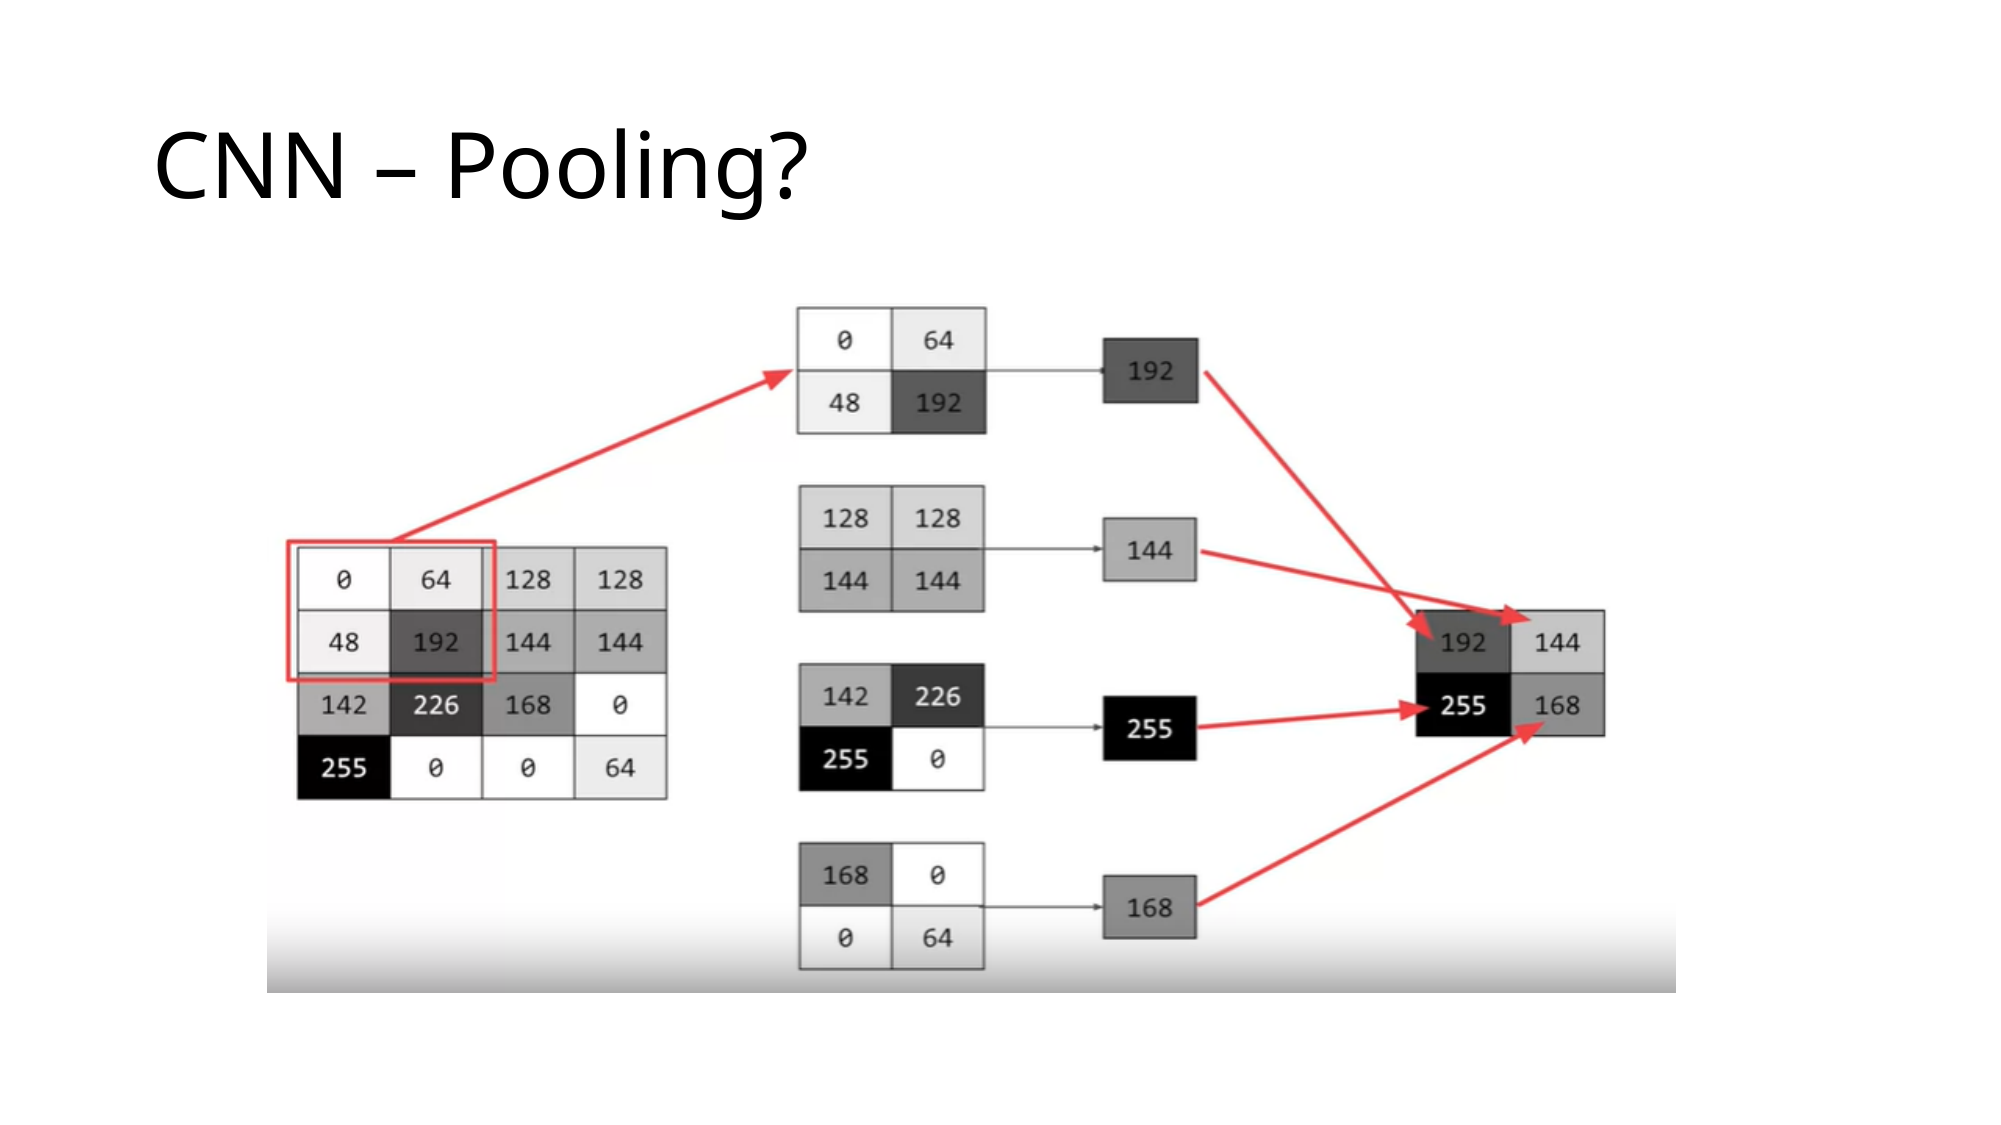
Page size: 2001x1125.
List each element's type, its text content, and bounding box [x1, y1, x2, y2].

title CNN – Pooling? [137, 59, 1863, 278]
picture [267, 277, 1676, 993]
